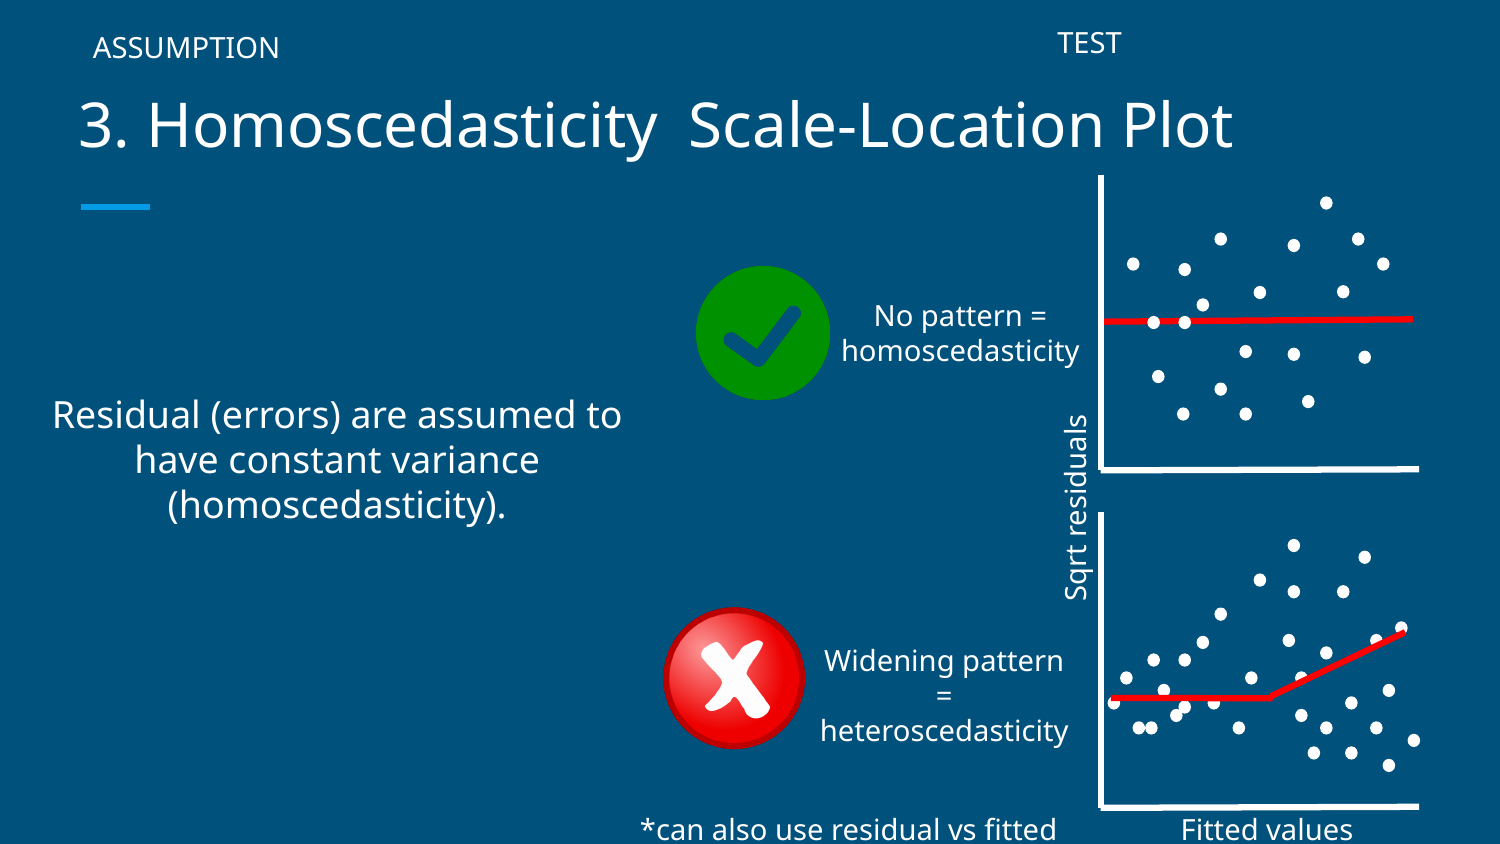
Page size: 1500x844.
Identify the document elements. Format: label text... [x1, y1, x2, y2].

text_box *can also use residual vs fitted [598, 795, 1099, 844]
text_box Sqrt residuals [1041, 306, 1107, 709]
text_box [1100, 511, 1420, 809]
text_box Residual (errors) are assumed to have constant variance (homoscedasticity). [6, 376, 668, 542]
text_box No pattern = homoscedasticity [835, 282, 1095, 383]
title 3. Homoscedasticity Scale-Location Plot [63, 62, 1437, 175]
text_box ASSUMPTION [77, 14, 632, 80]
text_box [1100, 174, 1420, 471]
picture [664, 608, 805, 749]
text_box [1270, 631, 1406, 697]
picture [697, 267, 829, 399]
text_box TEST [1042, 9, 1500, 75]
text_box Fitted values [1099, 795, 1469, 844]
text_box Widening pattern = heteroscedasticity [814, 627, 1086, 763]
